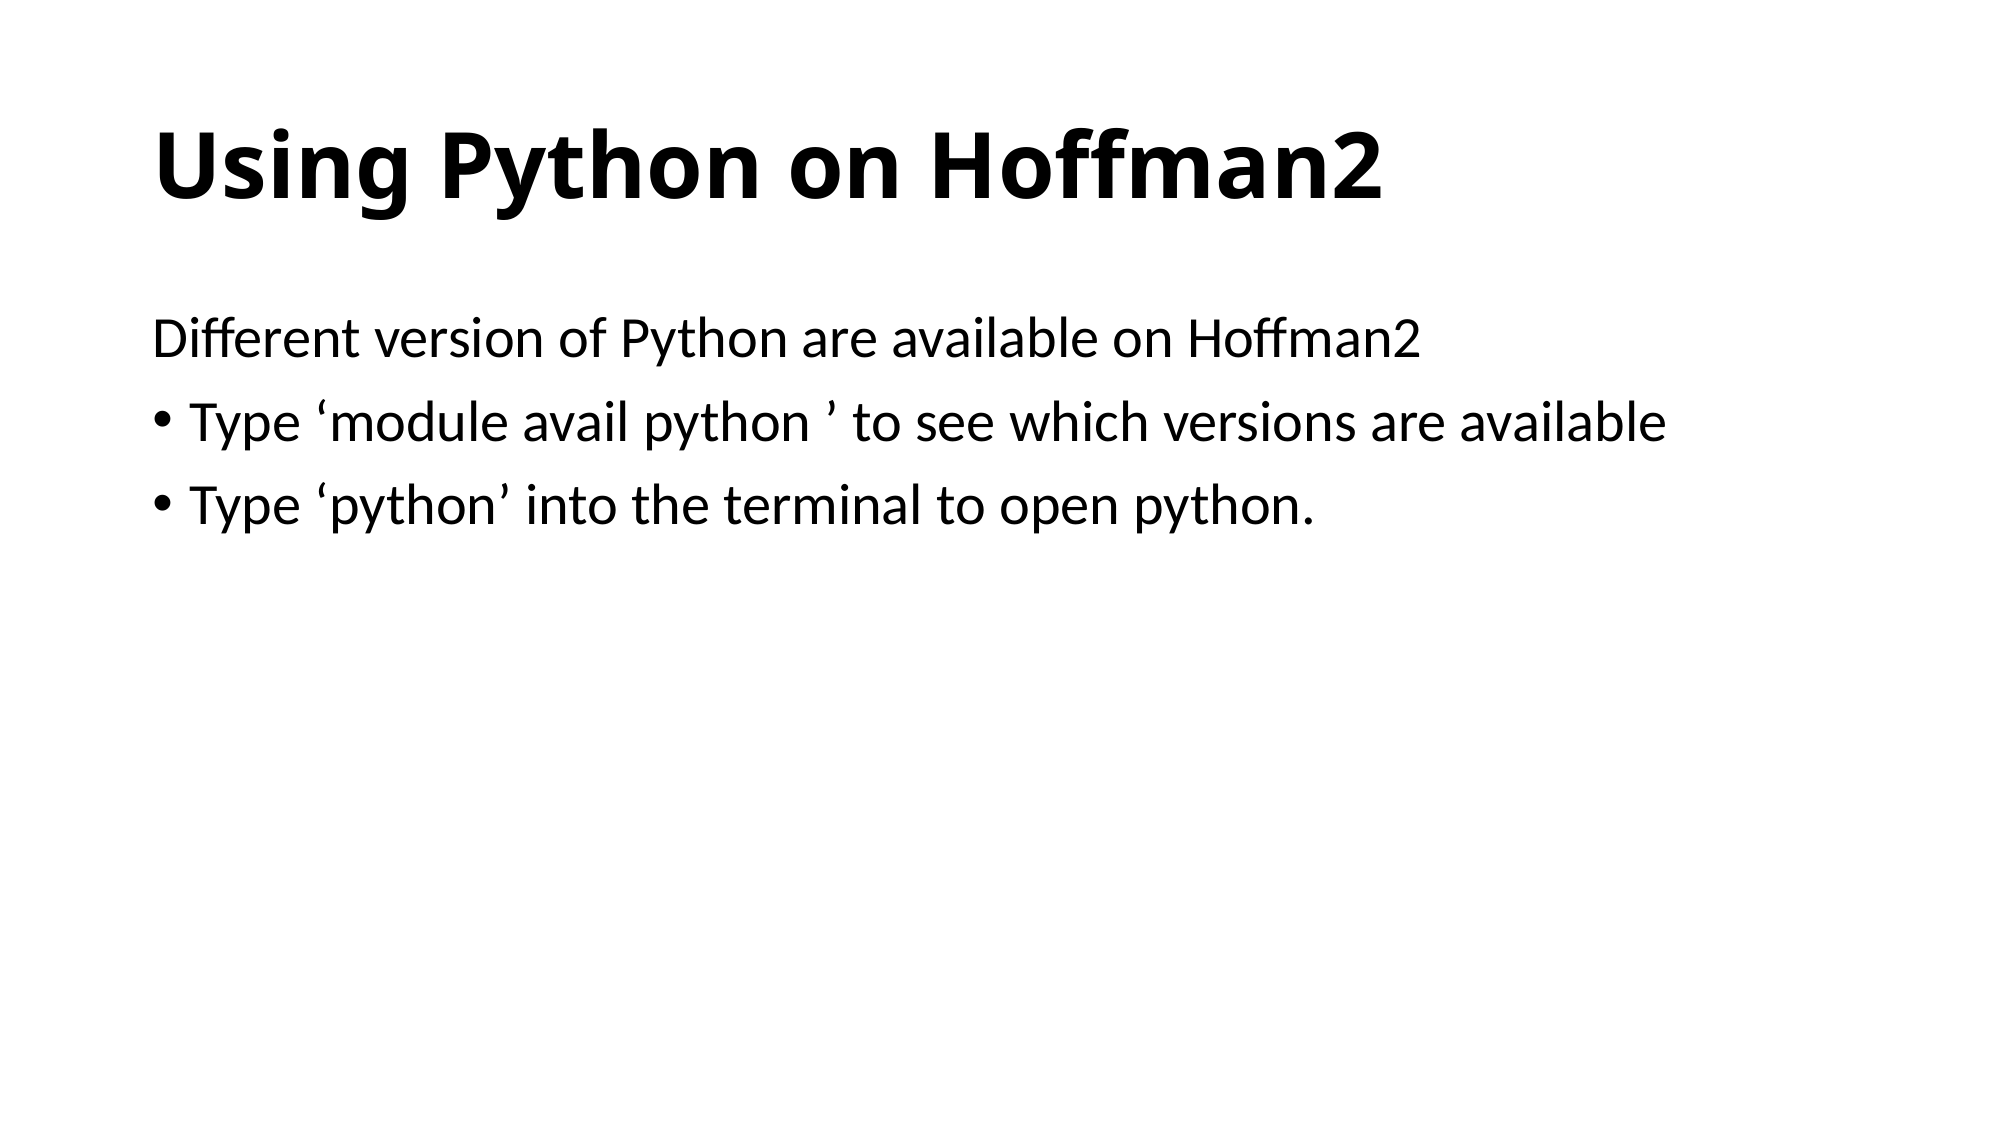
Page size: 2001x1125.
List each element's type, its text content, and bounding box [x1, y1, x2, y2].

title Using Python on Hoffman2 [137, 59, 1863, 278]
list Different version of Python are available on Hoffman2 Type ‘module avail python ’ to see which versions are available Type ‘python’ into the terminal to open python. [137, 299, 1863, 1014]
